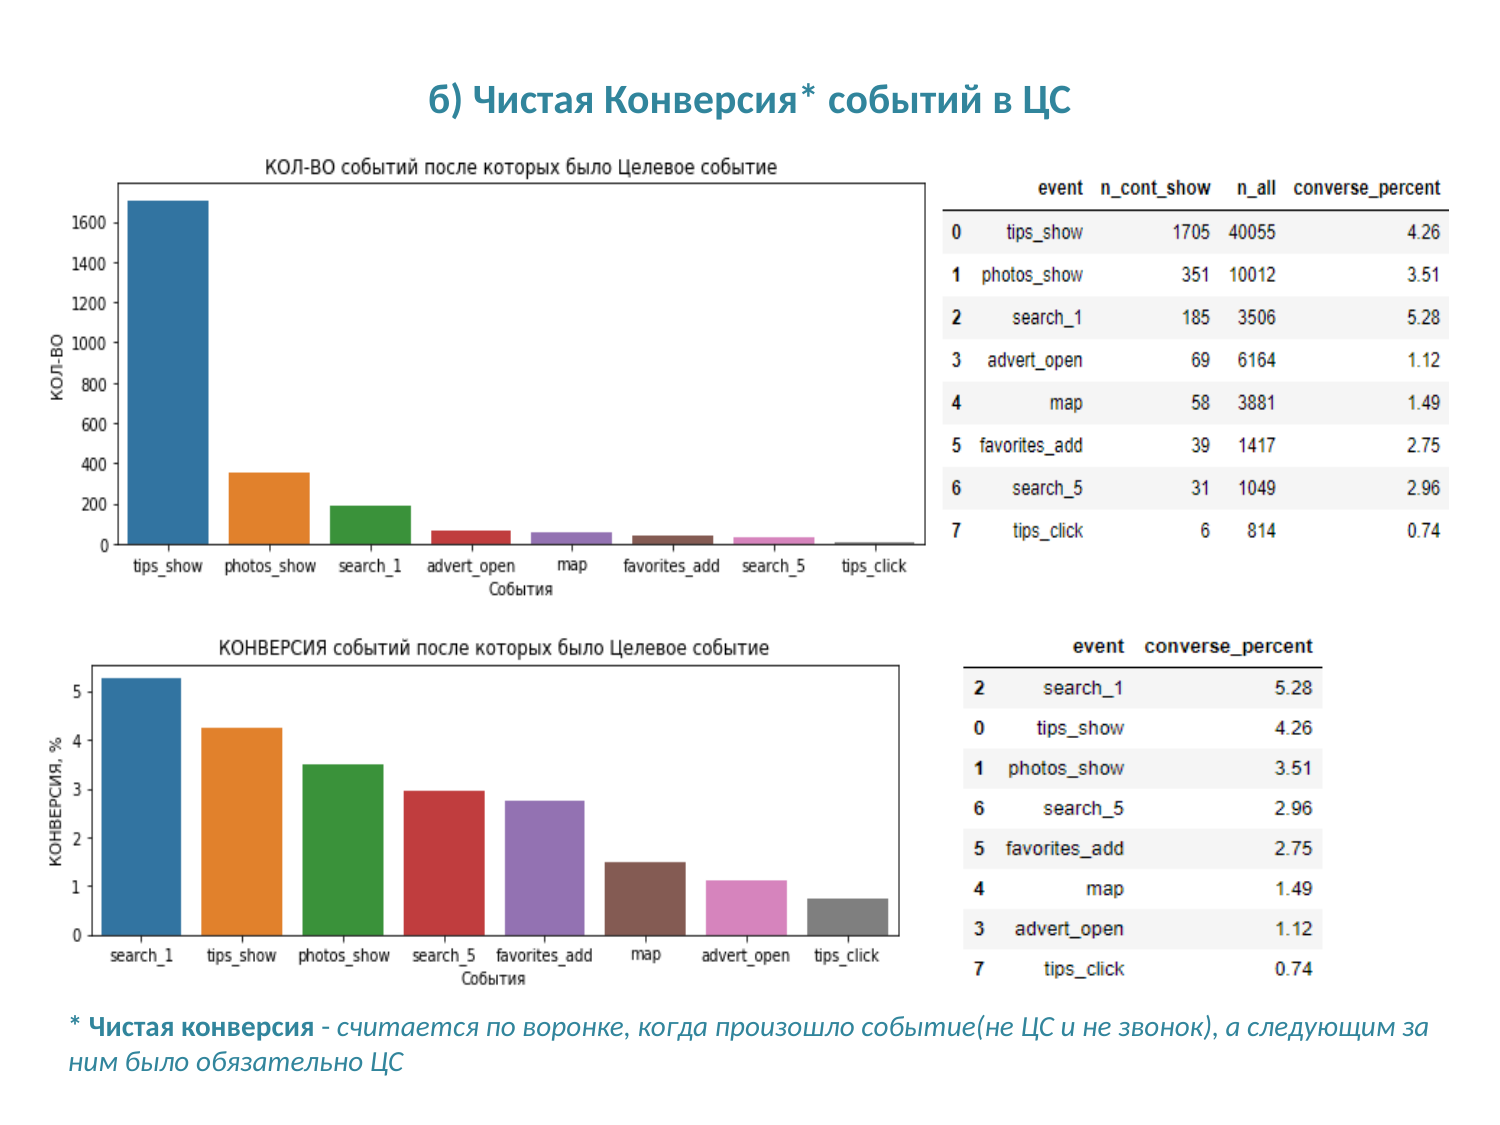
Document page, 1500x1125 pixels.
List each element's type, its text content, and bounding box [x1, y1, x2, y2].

picture [962, 633, 1326, 986]
text_box * Чистая конверсия - считается по воронке, когда произошло событие(не ЦС и не звонок), а следующим за ним было обязательно ЦС [53, 999, 1449, 1085]
picture [940, 172, 1449, 551]
title б) Чистая Конверсия* событий в ЦС [75, 45, 1425, 149]
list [40, 148, 940, 1000]
